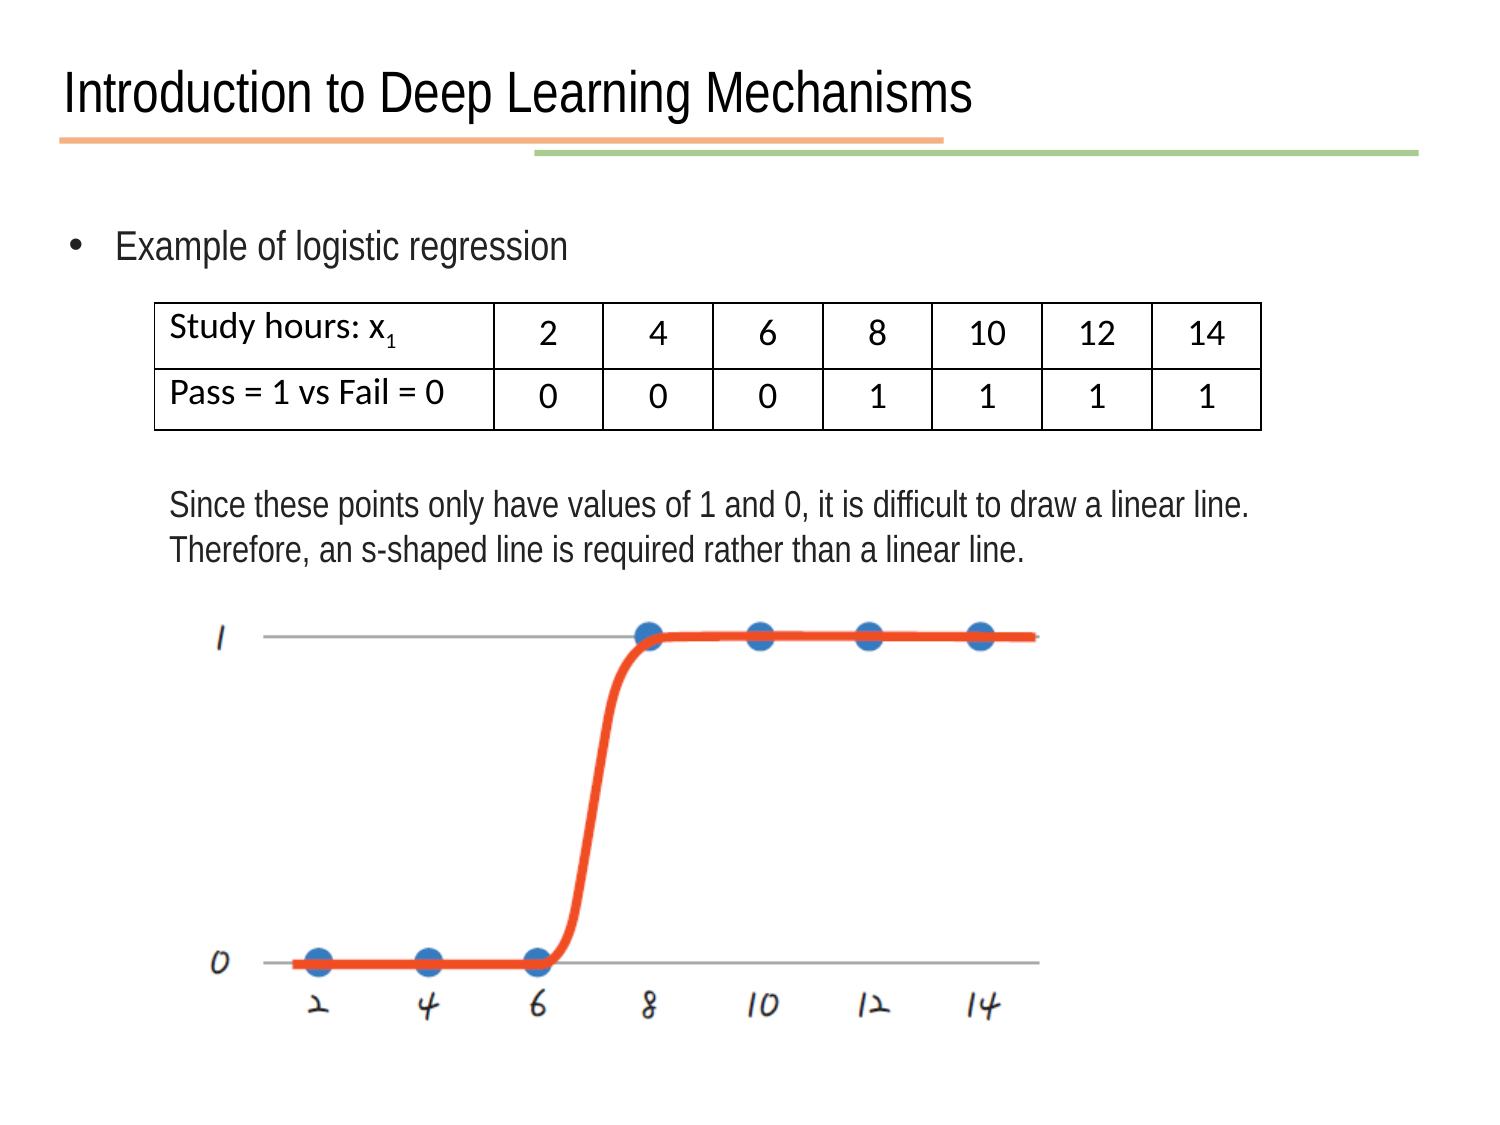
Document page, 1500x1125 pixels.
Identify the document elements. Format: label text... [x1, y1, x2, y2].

text_box Since these points only have values ​​of 1 and 0, it is difficult to draw a linear line. Therefore, an s-shaped line is required rather than a linear line. [154, 472, 1359, 578]
table_header 14 [1153, 304, 1260, 368]
table_header 8 [824, 304, 931, 368]
text_box Introduction to Deep Learning Mechanisms [49, 11, 1451, 132]
table_cell 1 [1043, 370, 1151, 429]
table_header 2 [495, 304, 602, 368]
table_header 10 [933, 304, 1041, 368]
table_header 6 [714, 304, 822, 368]
table_cell 1 [933, 370, 1041, 429]
table_cell 0 [714, 370, 822, 429]
table_header Study hours: x1 [155, 304, 493, 368]
table_cell 1 [1153, 370, 1260, 429]
table_header 12 [1043, 304, 1151, 368]
table_cell 1 [824, 370, 931, 429]
table_cell 0 [604, 370, 712, 429]
table_cell Pass = 1 vs Fail = 0 [155, 370, 493, 429]
table_cell 0 [495, 370, 602, 429]
picture [199, 596, 1061, 1039]
text_box Example of logistic regression [53, 186, 1451, 277]
table_header 4 [604, 304, 712, 368]
